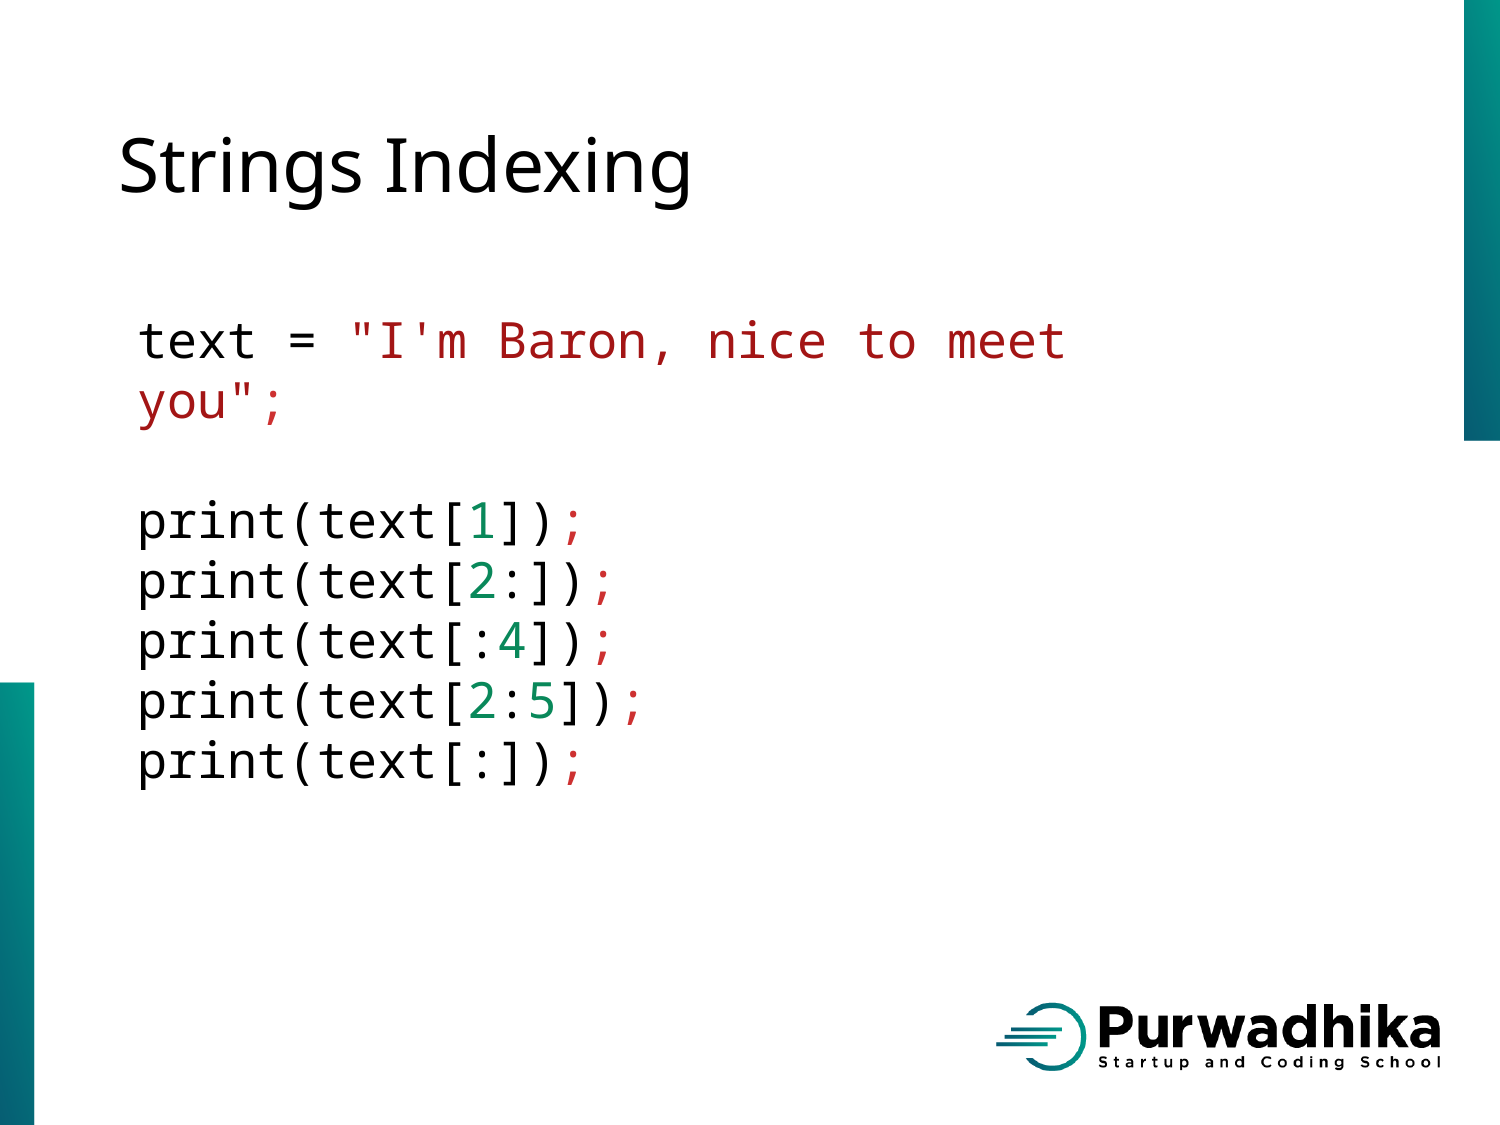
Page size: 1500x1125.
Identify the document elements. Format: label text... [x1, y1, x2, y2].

picture [0, 0, 1500, 1125]
title Strings Indexing [103, 59, 1397, 278]
text_box text = "I'm Baron, nice to meet you"; print(text[1]); print(text[2:]); print(text[:4]); print(text[2:5]); print(text[:]); [122, 301, 1215, 797]
